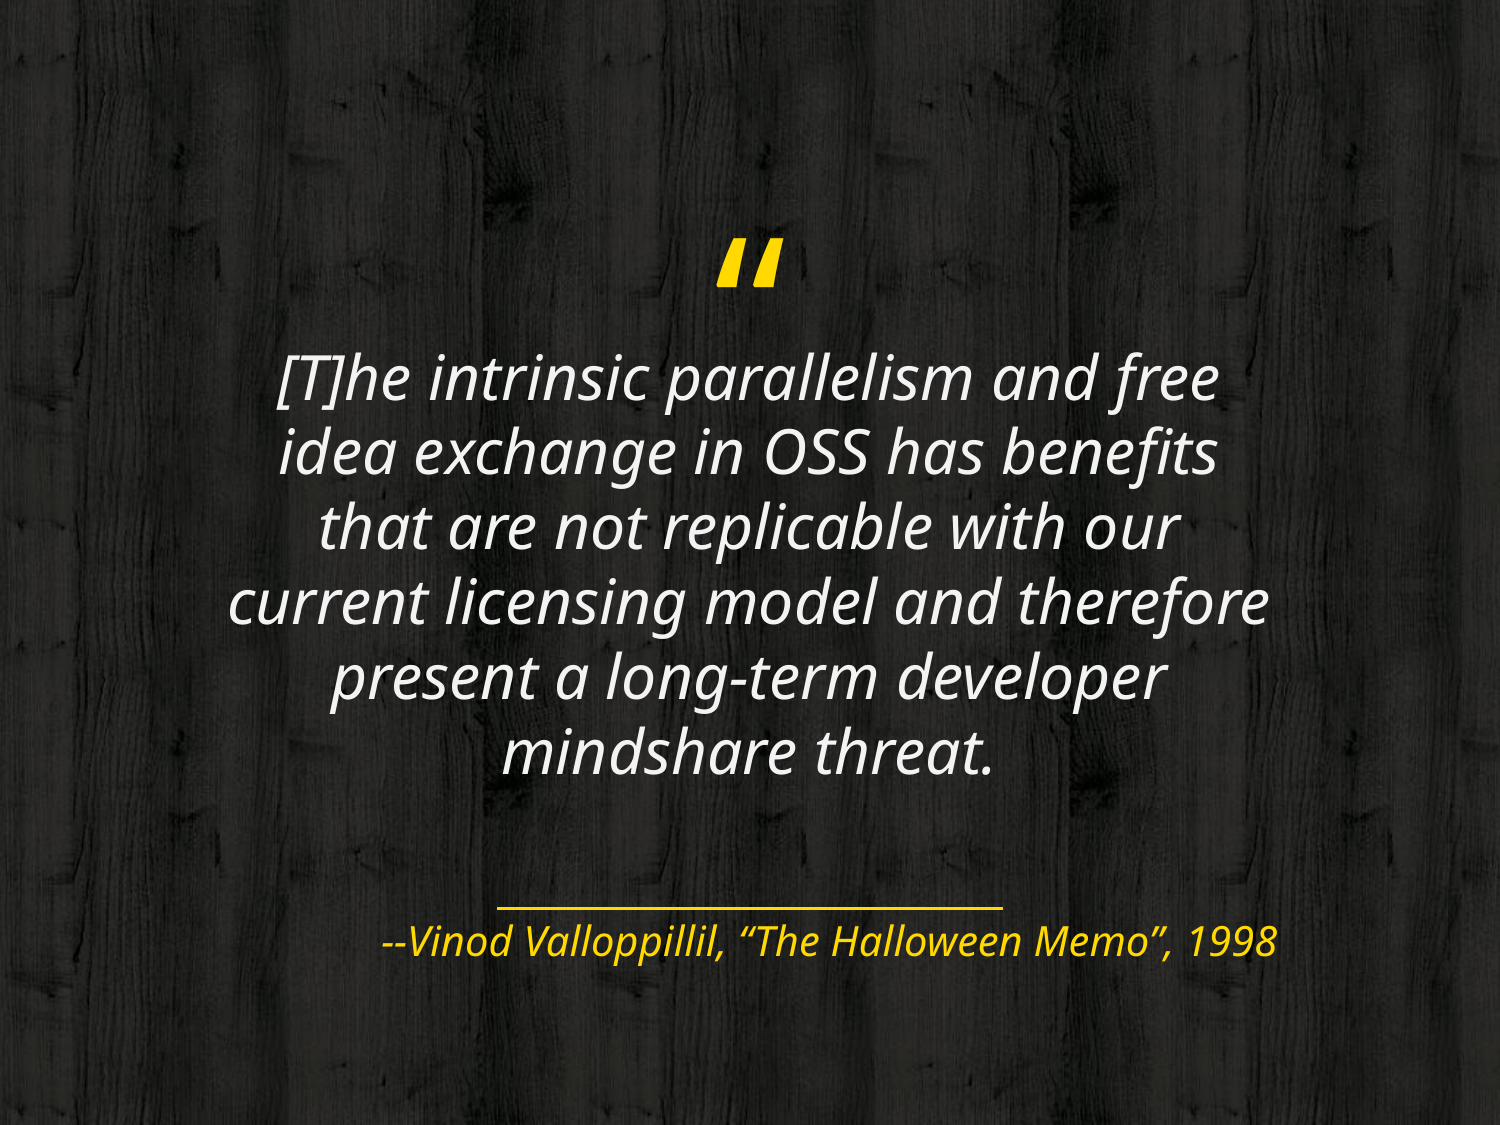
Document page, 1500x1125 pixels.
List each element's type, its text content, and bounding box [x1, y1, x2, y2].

list [T]he intrinsic parallelism and free idea exchange in OSS has benefits that are not replicable with our current licensing model and therefore present a long-term developer mindshare threat. [206, 472, 1294, 653]
subtitle --Vinod Valloppillil, “The Halloween Memo”, 1998 [97, 899, 1294, 1071]
picture [0, 0, 1500, 1125]
